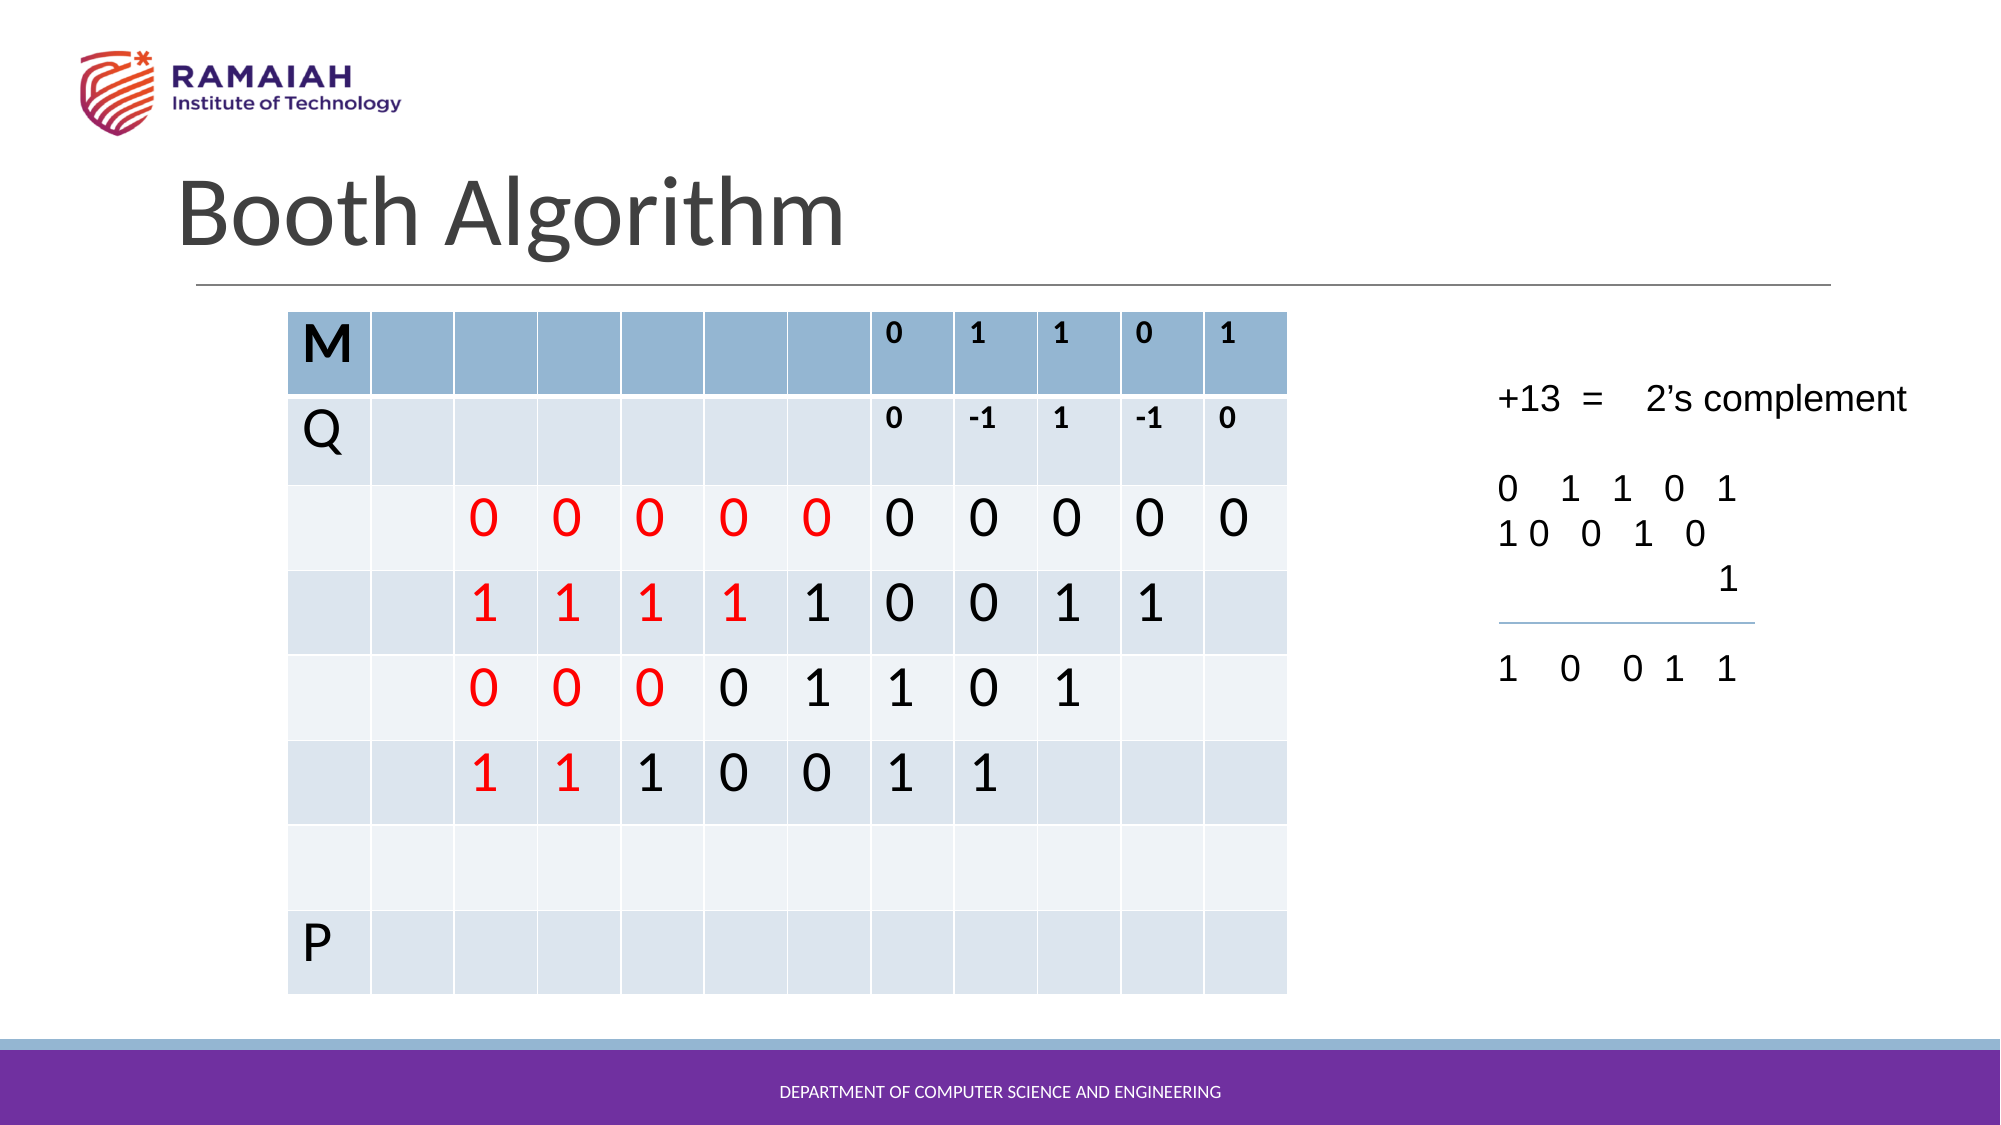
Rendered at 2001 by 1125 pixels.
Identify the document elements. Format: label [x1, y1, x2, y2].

table_cell [1122, 486, 1203, 570]
table_cell [622, 741, 703, 824]
table_header [872, 312, 953, 394]
table_cell [705, 911, 787, 994]
table_cell [705, 741, 787, 824]
table_cell [372, 571, 453, 654]
table_cell [538, 656, 620, 740]
table_cell [1122, 911, 1203, 994]
table_cell [1038, 399, 1120, 485]
table_cell [1205, 911, 1287, 994]
table_cell [288, 399, 370, 485]
table_cell [455, 911, 537, 994]
table_cell [455, 826, 537, 910]
table_cell [372, 399, 453, 485]
table_cell [1205, 741, 1287, 824]
table_header [288, 312, 370, 394]
table_header [622, 312, 703, 394]
table_cell [372, 741, 453, 824]
table_cell [1038, 571, 1120, 654]
table_cell [1038, 911, 1120, 994]
table_cell [1122, 571, 1203, 654]
table_header [788, 312, 870, 394]
table_header [705, 312, 787, 394]
table_cell [1038, 486, 1120, 570]
table_cell [455, 486, 537, 570]
table_cell [538, 741, 620, 824]
table_cell [955, 571, 1037, 654]
table_cell [1122, 741, 1203, 824]
table_cell [622, 399, 703, 485]
table_cell [538, 399, 620, 485]
table_cell [538, 486, 620, 570]
table_cell [372, 911, 453, 994]
table_cell [1205, 399, 1287, 485]
table_cell [288, 741, 370, 824]
table_cell [955, 399, 1037, 485]
table_header [1038, 312, 1120, 394]
table_cell [1205, 656, 1287, 740]
table_cell [955, 911, 1037, 994]
table_cell [705, 571, 787, 654]
table_cell [455, 571, 537, 654]
table_cell [955, 656, 1037, 740]
table_cell [872, 656, 953, 740]
title [161, 110, 1499, 274]
table_cell [1122, 826, 1203, 910]
table_cell [622, 571, 703, 654]
table_cell [455, 399, 537, 485]
table_cell [455, 741, 537, 824]
table_cell [538, 571, 620, 654]
table_cell [872, 399, 953, 485]
table_cell [1205, 486, 1287, 570]
table_header [1205, 312, 1287, 394]
table_cell [288, 571, 370, 654]
table_header [955, 312, 1037, 394]
table_cell [788, 399, 870, 485]
table_cell [1038, 826, 1120, 910]
table_cell [288, 486, 370, 570]
table_cell [705, 486, 787, 570]
table_cell [1038, 741, 1120, 824]
table_cell [1038, 656, 1120, 740]
table_cell [372, 486, 453, 570]
table_cell [955, 486, 1037, 570]
table_cell [622, 486, 703, 570]
text_box [1482, 366, 2000, 742]
table_cell [288, 656, 370, 740]
table_header [455, 312, 537, 394]
table_header [1122, 312, 1203, 394]
table_cell [788, 486, 870, 570]
table_cell [705, 656, 787, 740]
table_cell [455, 656, 537, 740]
table_cell [622, 656, 703, 740]
table_cell [1205, 571, 1287, 654]
table_cell [538, 826, 620, 910]
table_cell [872, 826, 953, 910]
table_cell [872, 911, 953, 994]
table_cell [788, 656, 870, 740]
table_cell [622, 911, 703, 994]
table_cell [705, 399, 787, 485]
table_cell [955, 826, 1037, 910]
table_cell [788, 826, 870, 910]
table_cell [372, 656, 453, 740]
text_box [604, 1061, 1396, 1121]
table_cell [788, 911, 870, 994]
table_cell [288, 826, 370, 910]
table_cell [705, 826, 787, 910]
table_cell [872, 741, 953, 824]
table_cell [872, 486, 953, 570]
table_cell [538, 911, 620, 994]
table_cell [622, 826, 703, 910]
table_cell [788, 741, 870, 824]
table_cell [288, 911, 370, 994]
picture [42, 5, 443, 166]
table_header [538, 312, 620, 394]
table_cell [1205, 826, 1287, 910]
table_cell [372, 826, 453, 910]
table_cell [1122, 656, 1203, 740]
table_cell [955, 741, 1037, 824]
table_header [372, 312, 453, 394]
table_cell [872, 571, 953, 654]
table_cell [1122, 399, 1203, 485]
table_cell [788, 571, 870, 654]
